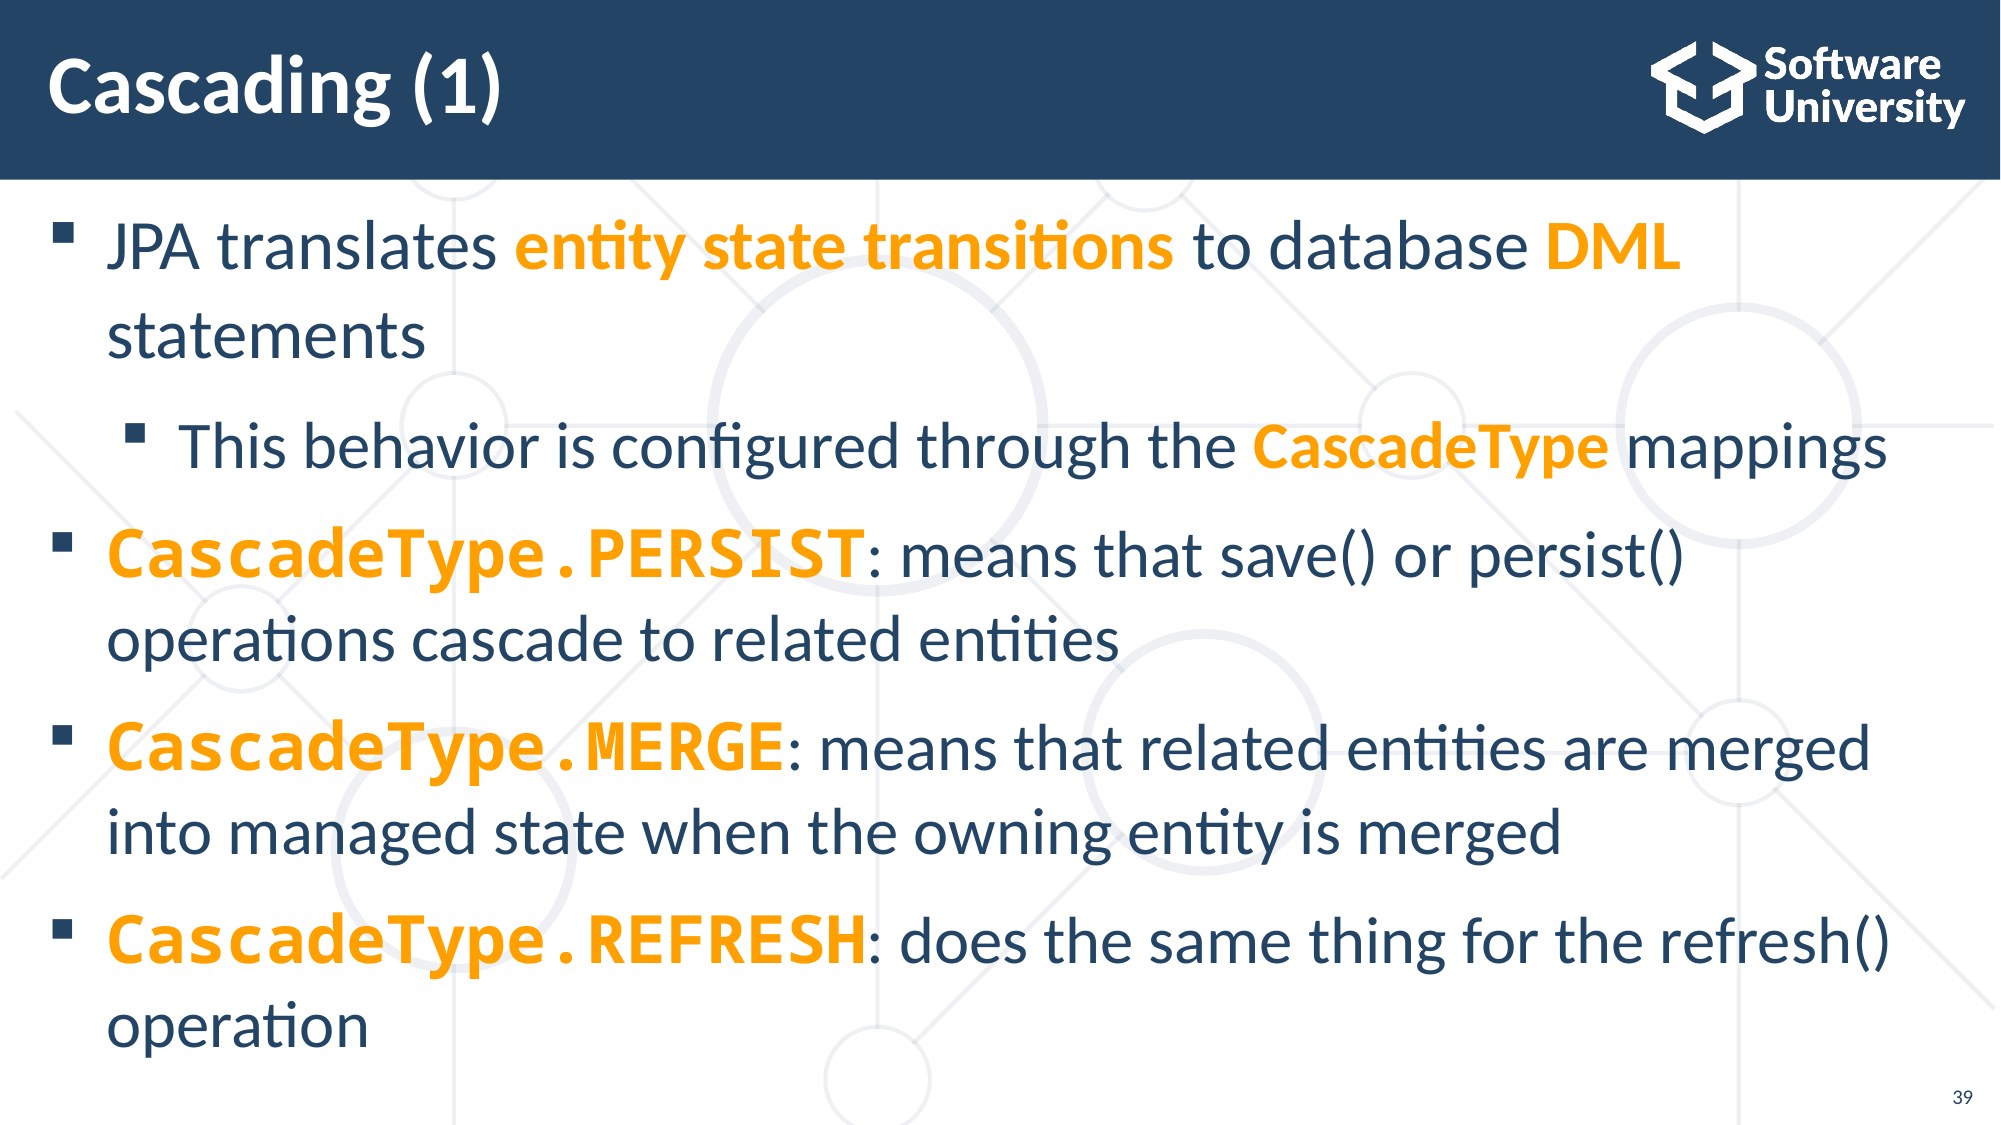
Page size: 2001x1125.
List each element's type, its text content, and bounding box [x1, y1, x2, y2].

title Cascading (1) [31, 7, 1625, 153]
list JPA translates entity state transitions to database DML statements This behavior is configured through the CascadeType mappings CascadeType.PERSIST: means that save() or persist() operations cascade to related entities CascadeType.MERGE: means that related entities are merged into managed state when the owning entity is merged CascadeType.REFRESH: does the same thing for the refresh() operation [29, 188, 1963, 1103]
picture [1651, 41, 1966, 134]
slide_number 39 [1927, 1067, 1989, 1117]
